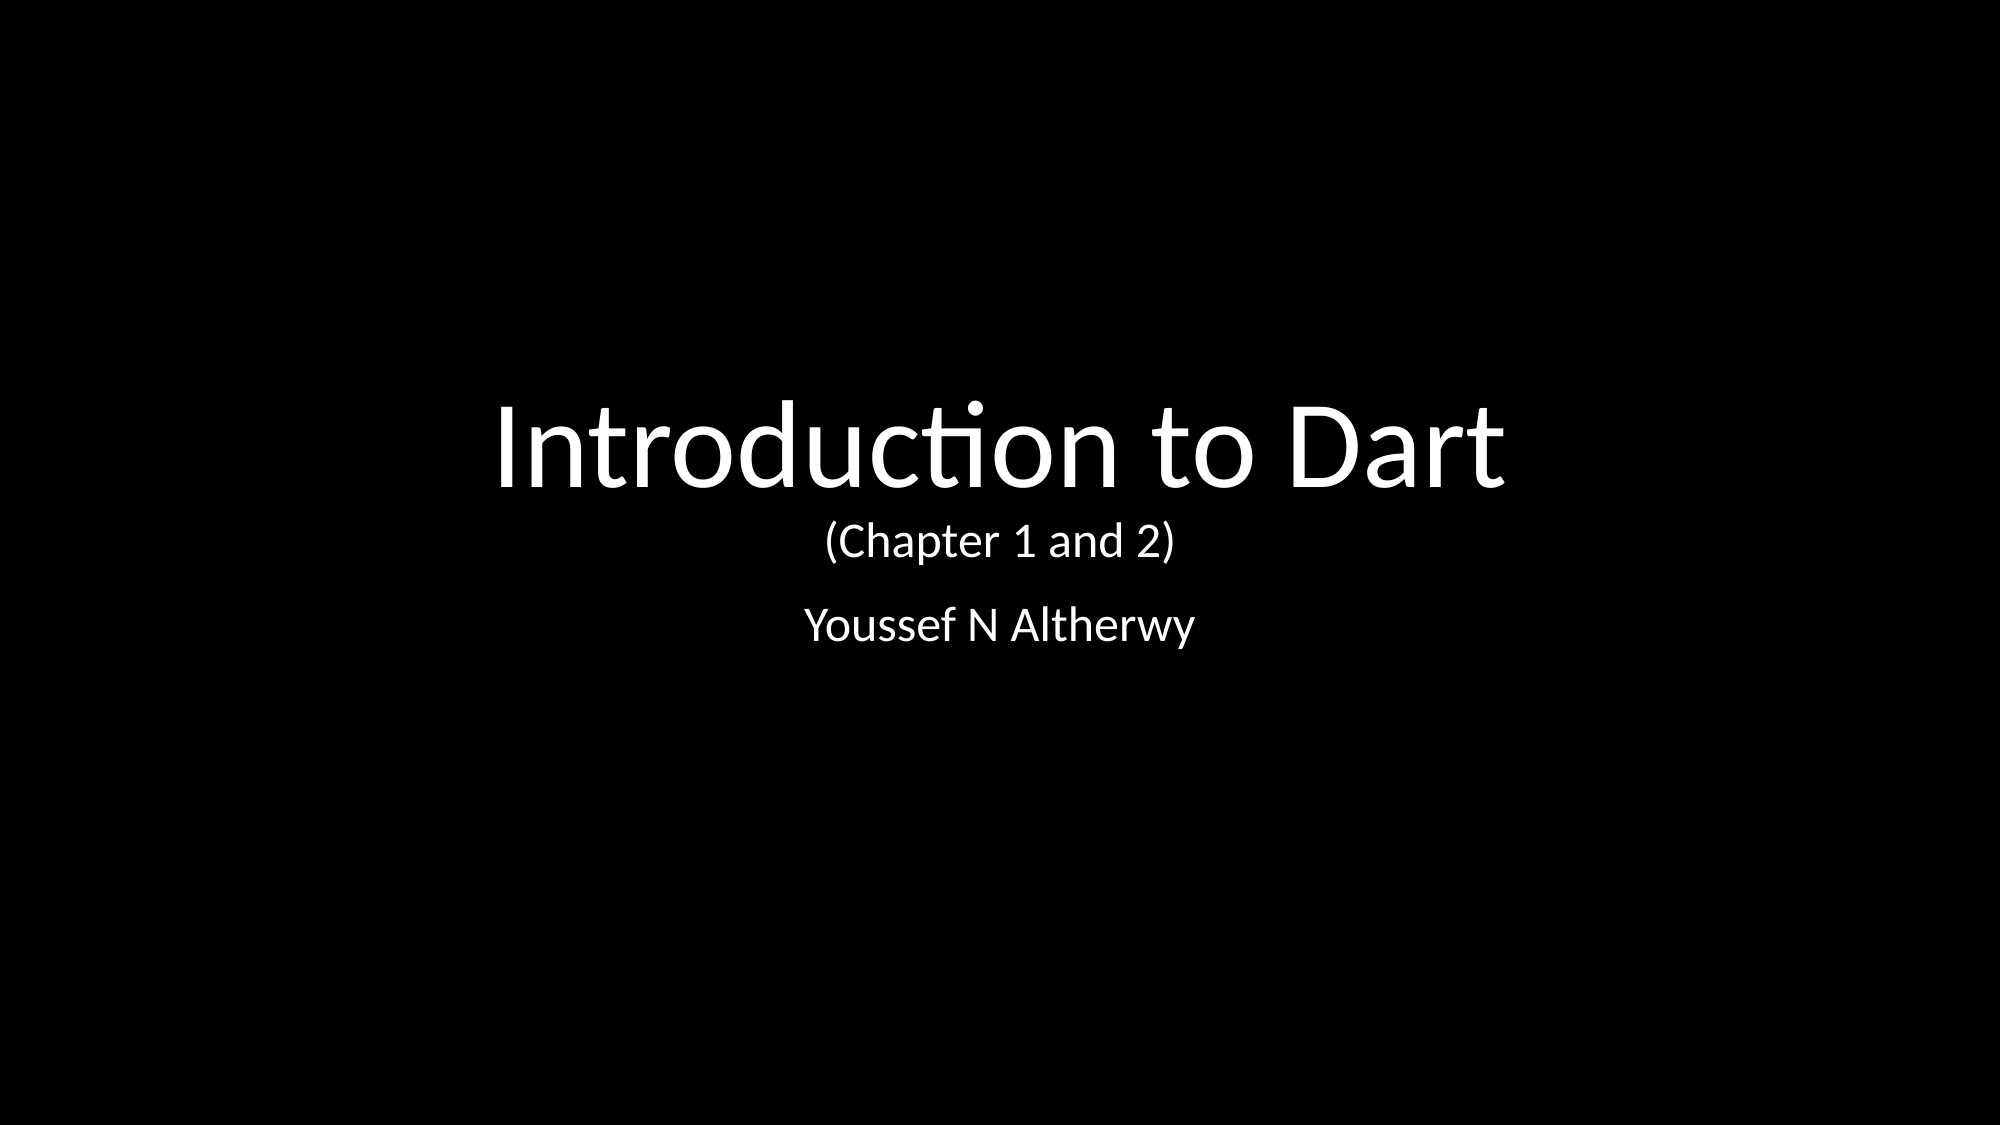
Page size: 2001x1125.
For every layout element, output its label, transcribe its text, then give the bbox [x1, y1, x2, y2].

subtitle Youssef N Altherwy [249, 590, 1750, 863]
title Introduction to Dart (Chapter 1 and 2) [249, 184, 1750, 576]
